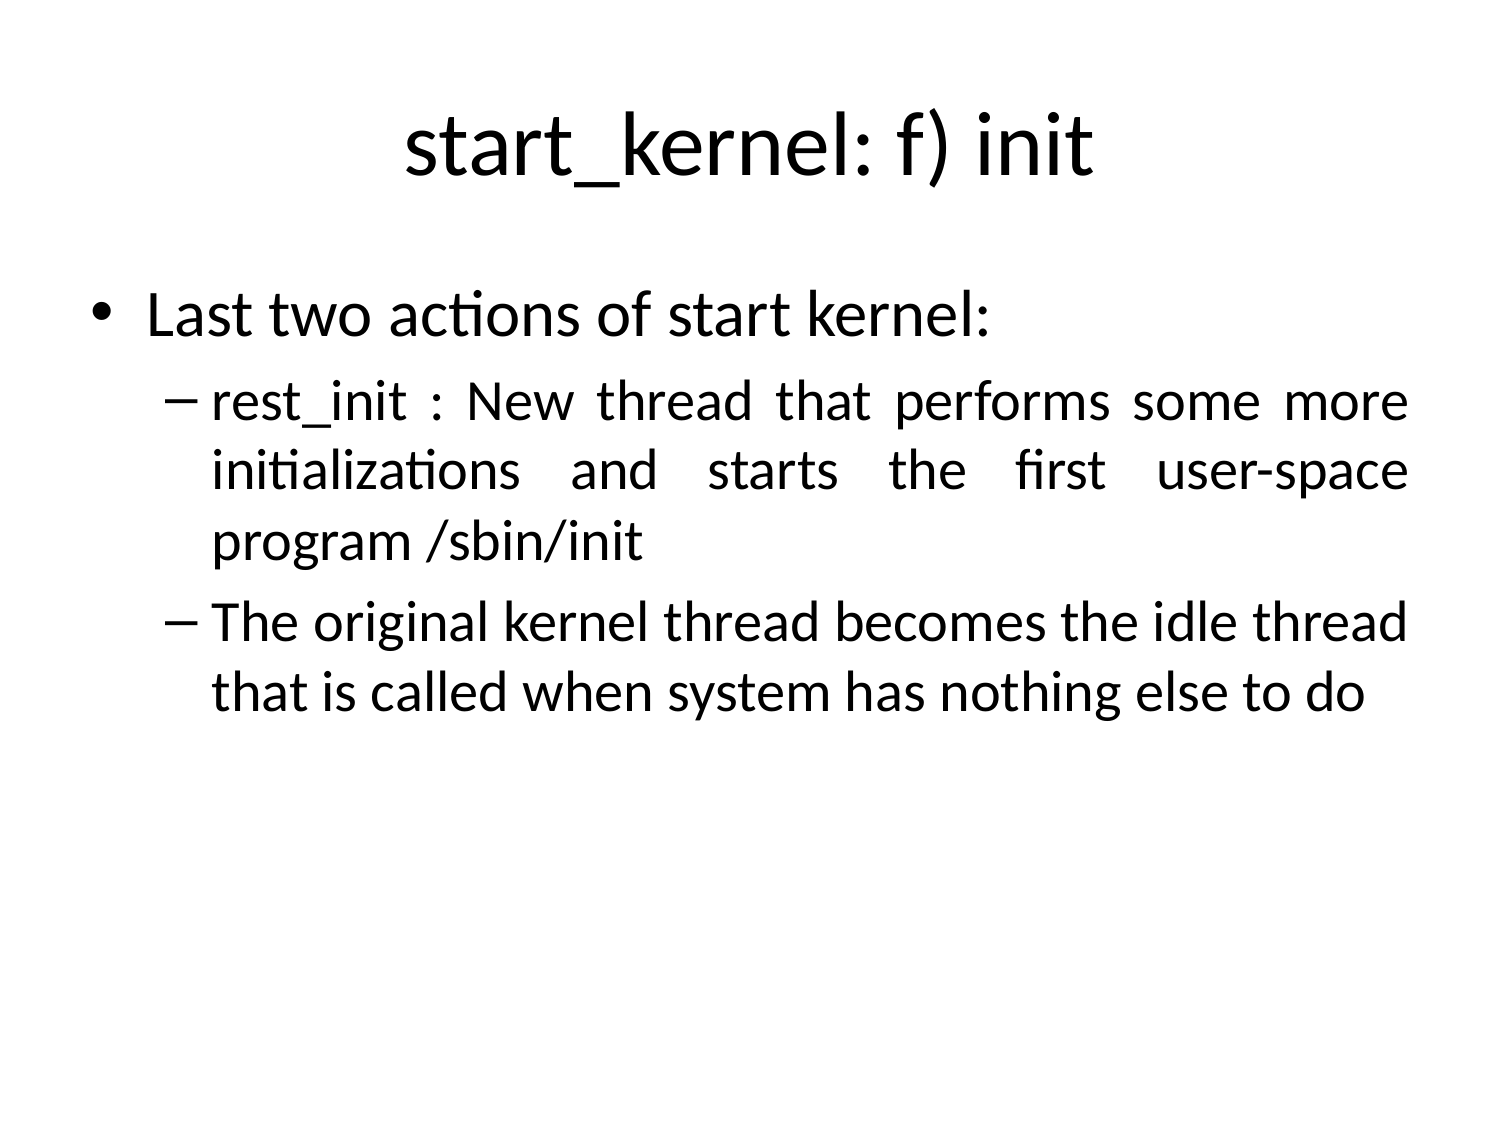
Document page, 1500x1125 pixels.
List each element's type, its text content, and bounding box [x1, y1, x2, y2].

title start_kernel: f) init [75, 45, 1425, 233]
list Last two actions of start kernel: rest_init : New thread that performs some more initializations and starts the first user-space program /sbin/init The original kernel thread becomes the idle thread that is called when system has nothing else to do [75, 262, 1425, 1005]
